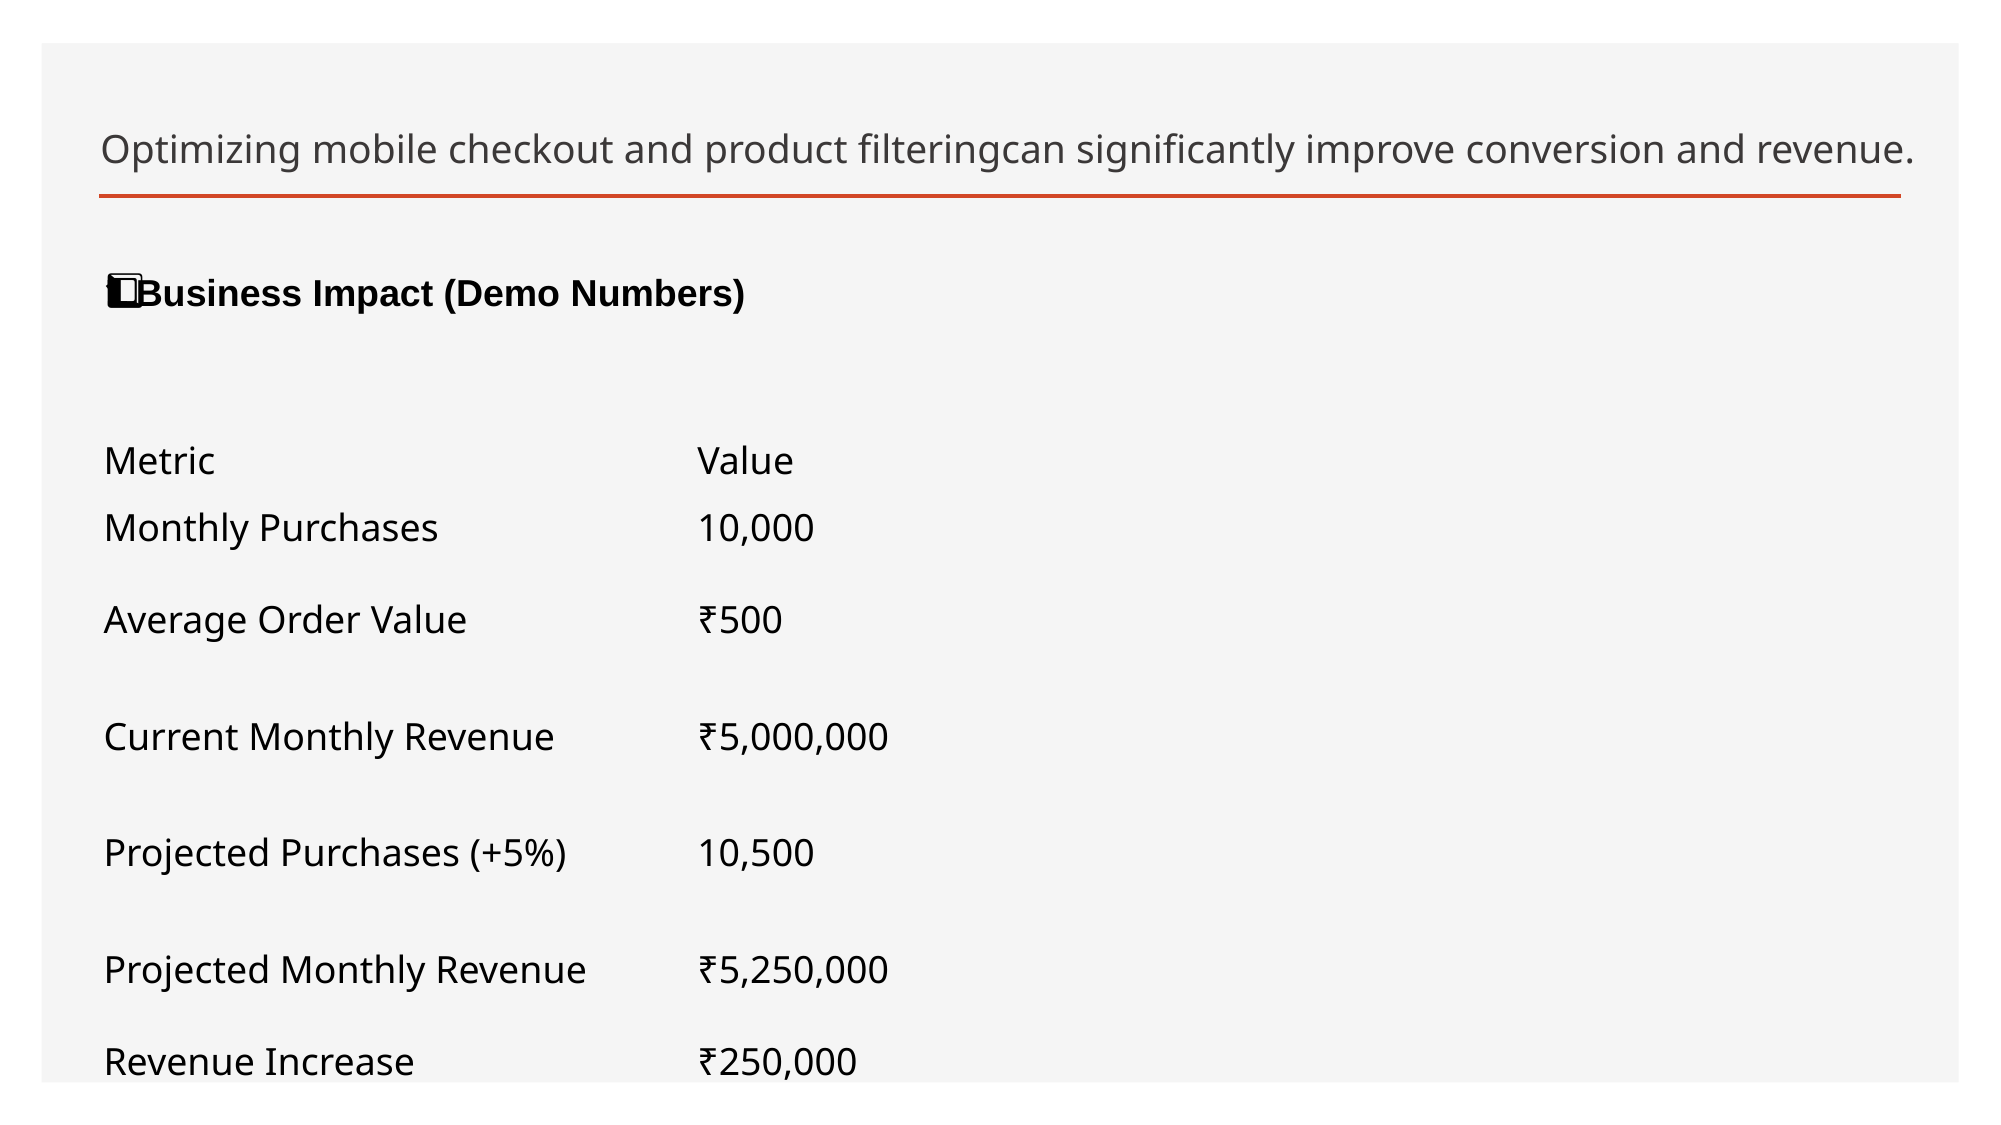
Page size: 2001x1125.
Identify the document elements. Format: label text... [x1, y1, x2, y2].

table_cell Monthly Purchases [89, 494, 682, 561]
table_cell Projected Purchases (+5%) [89, 794, 682, 911]
table_cell ₹5,250,000 [682, 911, 1276, 1028]
text_box 1️⃣ Business Impact (Demo Numbers) [88, 261, 2000, 367]
table_header Metric [89, 427, 682, 494]
table_cell Current Monthly Revenue [89, 677, 682, 794]
table_cell 10,000 [682, 494, 1276, 561]
table_cell ₹5,000,000 [682, 677, 1276, 794]
table_cell ₹500 [682, 561, 1276, 677]
table_cell 10,500 [682, 794, 1276, 911]
table_cell Revenue Increase [89, 1028, 682, 1094]
table_cell Average Order Value [89, 561, 682, 677]
table_header Value [682, 427, 1276, 494]
table_cell Projected Monthly Revenue [89, 911, 682, 1028]
table_cell ₹250,000 [682, 1028, 1276, 1094]
title Optimizing mobile checkout and product filteringcan significantly improve conversion and revenue. [85, 73, 1939, 179]
